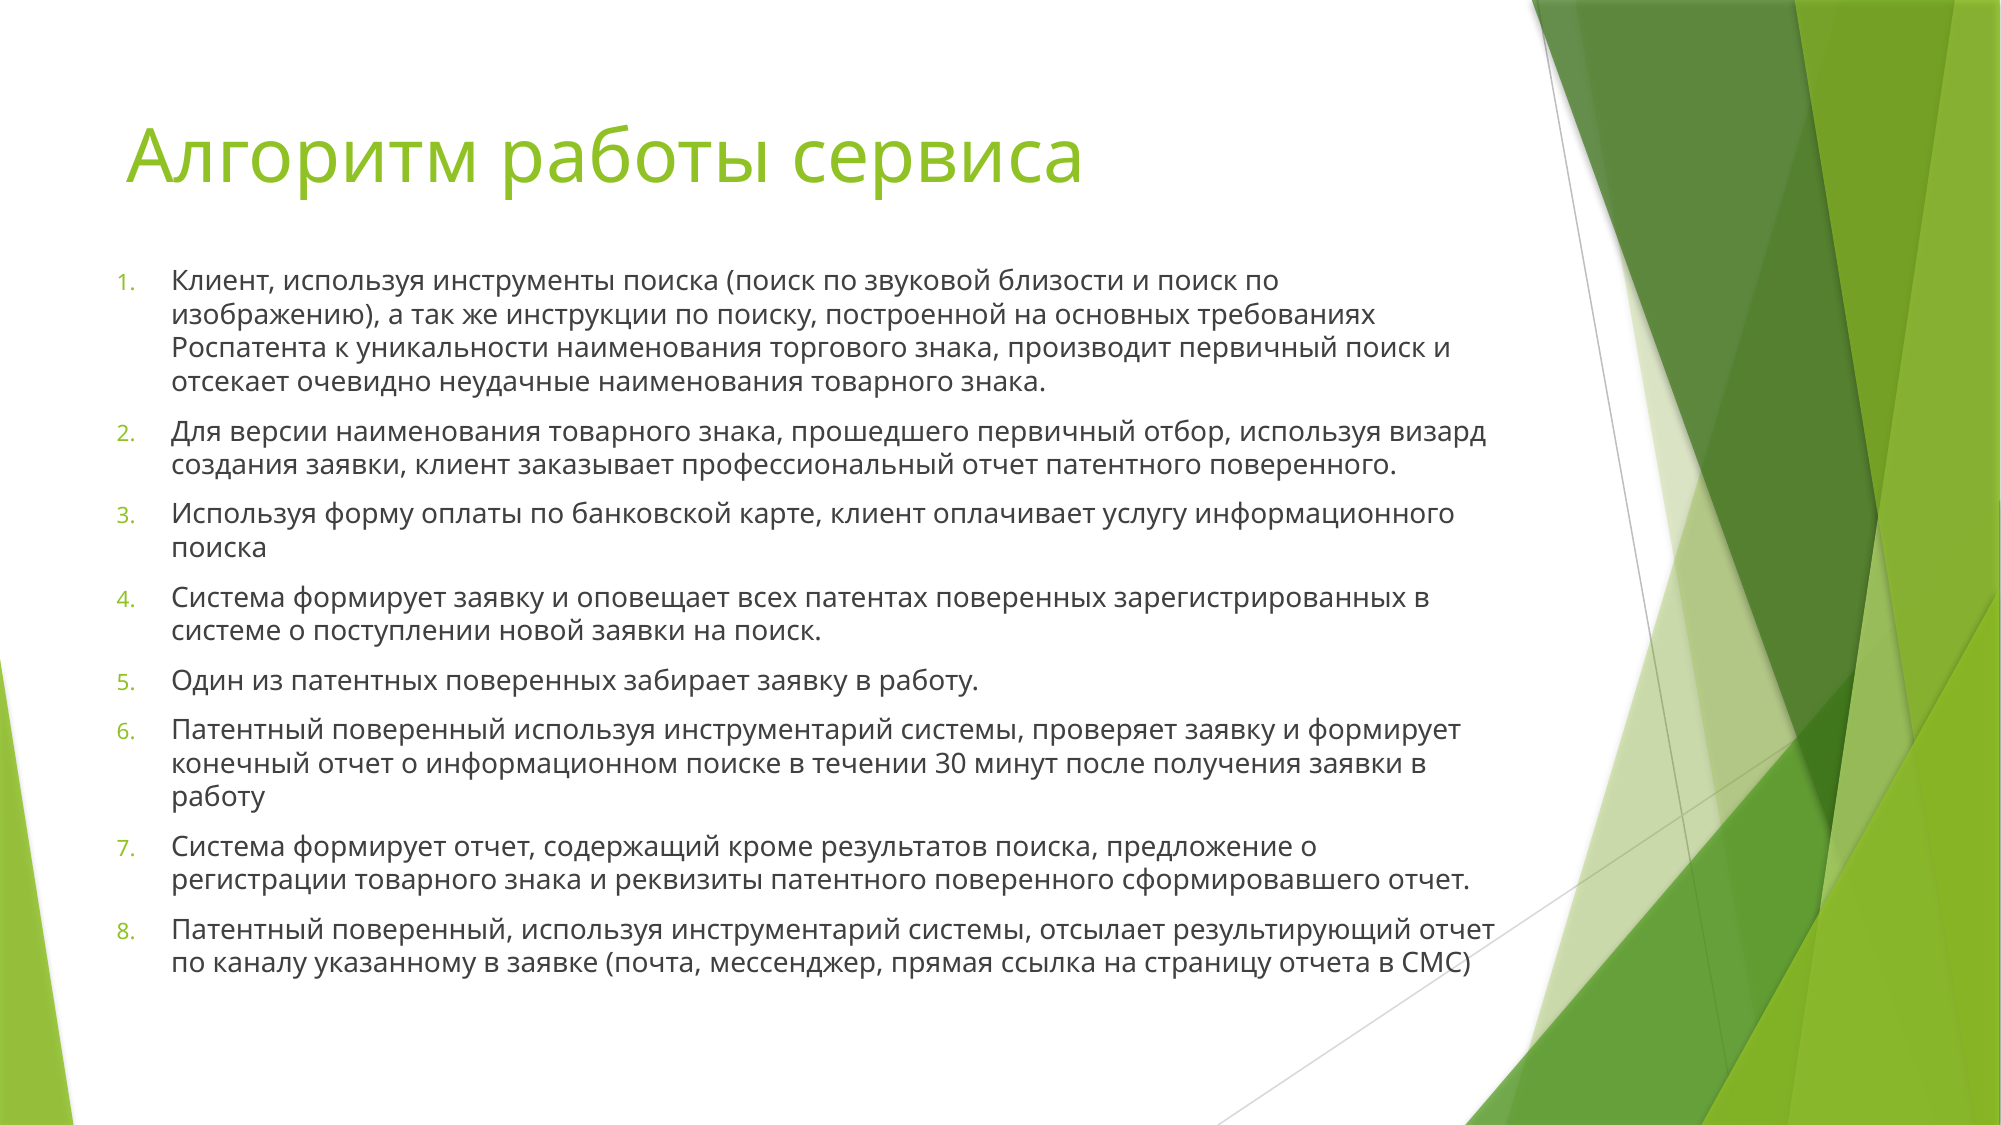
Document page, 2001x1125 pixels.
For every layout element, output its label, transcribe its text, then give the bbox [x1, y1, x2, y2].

title Алгоритм работы сервиса [111, 99, 1522, 317]
list Клиент, используя инструменты поиска (поиск по звуковой близости и поиск по изображению), а так же инструкции по поиску, построенной на основных требованиях Роспатента к уникальности наименования торгового знака, производит первичный поиск и отсекает очевидно неудачные наименования товарного знака. Для версии наименования товарного знака, прошедшего первичный отбор, используя визард создания заявки, клиент заказывает профессиональный отчет патентного поверенного. Используя форму оплаты по банковской карте, клиент оплачивает услугу информационного поиска Система формирует заявку и оповещает всех патентах поверенных зарегистрированных в системе о поступлении новой заявки на поиск. Один из патентных поверенных забирает заявку в работу. Патентный поверенный используя инструментарий системы, проверяет заявку и формирует конечный отчет о информационном поиске в течении 30 минут после получения заявки в работу Система формирует отчет, содержащий кроме результатов поиска, предложение о регистрации товарного знака и реквизиты патентного поверенного сформировавшего отчет. Патентный поверенный, используя инструментарий системы, отсылает результирующий отчет по каналу указанному в заявке (почта, мессенджер, прямая ссылка на страницу отчета в СМС) [101, 254, 1512, 1061]
